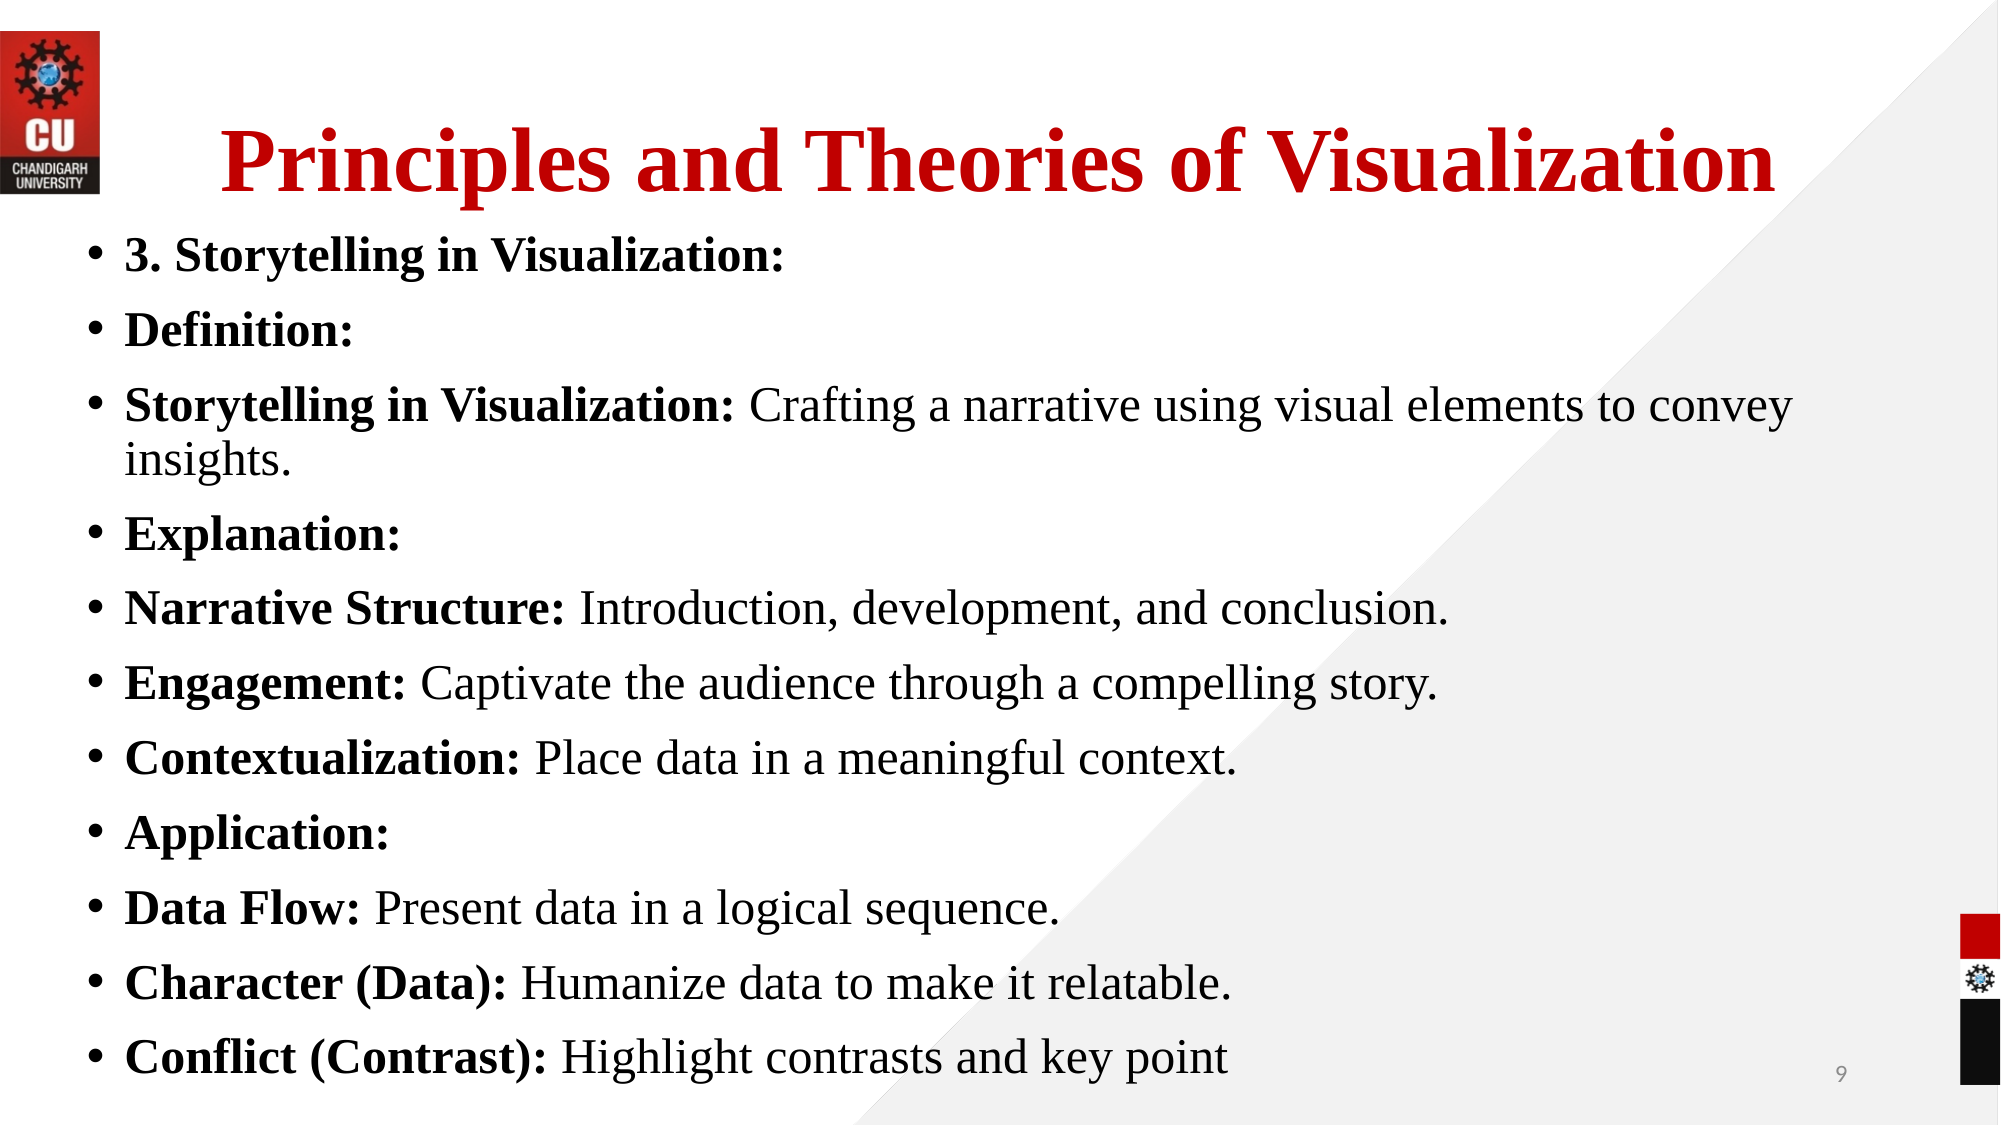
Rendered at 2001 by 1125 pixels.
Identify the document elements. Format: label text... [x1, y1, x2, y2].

list 3. Storytelling in Visualization: Definition: Storytelling in Visualization: Crafting a narrative using visual elements to convey insights. Explanation: Narrative Structure: Introduction, development, and conclusion. Engagement: Captivate the audience through a compelling story. Contextualization: Place data in a meaningful context. Application: Data Flow: Present data in a logical sequence. Character (Data): Humanize data to make it relatable. Conflict (Contrast): Highlight contrasts and key point [71, 221, 1937, 1122]
slide_number 9 [1412, 1042, 1863, 1103]
title Principles and Theories of Visualization [137, 3, 1863, 221]
picture [0, 0, 2001, 1125]
